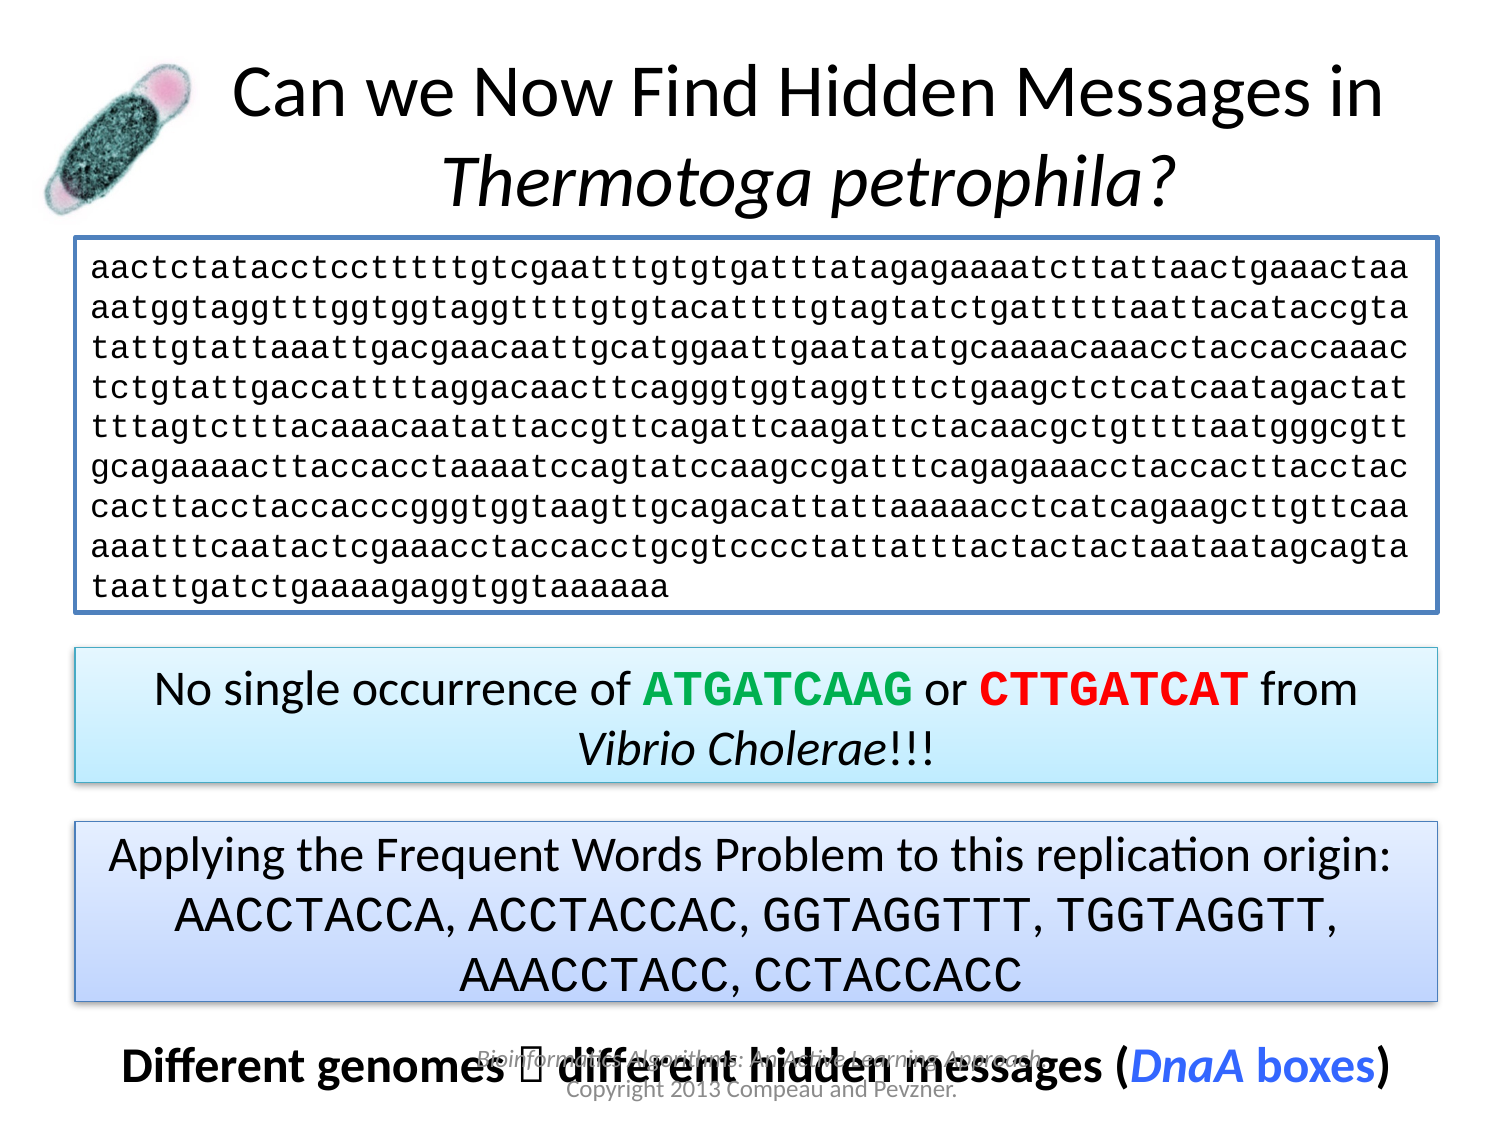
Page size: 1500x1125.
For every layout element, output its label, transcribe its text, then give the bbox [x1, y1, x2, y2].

text_box Applying the Frequent Words Problem to this replication origin: AACCTACCA, ACCTACCAC, GGTAGGTTT, TGGTAGGTT, AAACCTACC, CCTACCACC [74, 821, 1438, 1002]
picture [31, 56, 201, 226]
text_box No single occurrence of ATGATCAAG or CTTGATCAT from Vibrio Cholerae!!! [74, 647, 1438, 783]
footer Bioinformatics Algorithms: An Active Learning Approach. Copyright 2013 Compeau and Pevzner. [450, 1042, 1075, 1103]
list aactctatacctcctttttgtcgaatttgtgtgatttatagagaaaatcttattaactgaaactaaaatggtaggtttggtggtaggttttgtgtacattttgtagtatctgatttttaattacataccgtatattgtattaaattgacgaacaattgcatggaattgaatatatgcaaaacaaacctaccaccaaactctgtattgaccattttaggacaacttcagggtggtaggtttctgaagctctcatcaatagactattttagtctttacaaacaatattaccgttcagattcaagattctacaacgctgttttaatgggcgttgcagaaaacttaccacctaaaatccagtatccaagccgatttcagagaaacctaccacttacctaccacttacctaccacccgggtggtaagttgcagacattattaaaaacctcatcagaagcttgttcaaaaatttcaatactcgaaacctaccacctgcgtcccctattatttactactactaataatagcagtataattgatctgaaaagaggtggtaaaaaa [73, 235, 1440, 615]
text_box Different genomes  different hidden messages (DnaA boxes) [12, 1025, 1500, 1101]
title Can we Now Find Hidden Messages in Thermotoga petrophila? [131, 37, 1488, 225]
